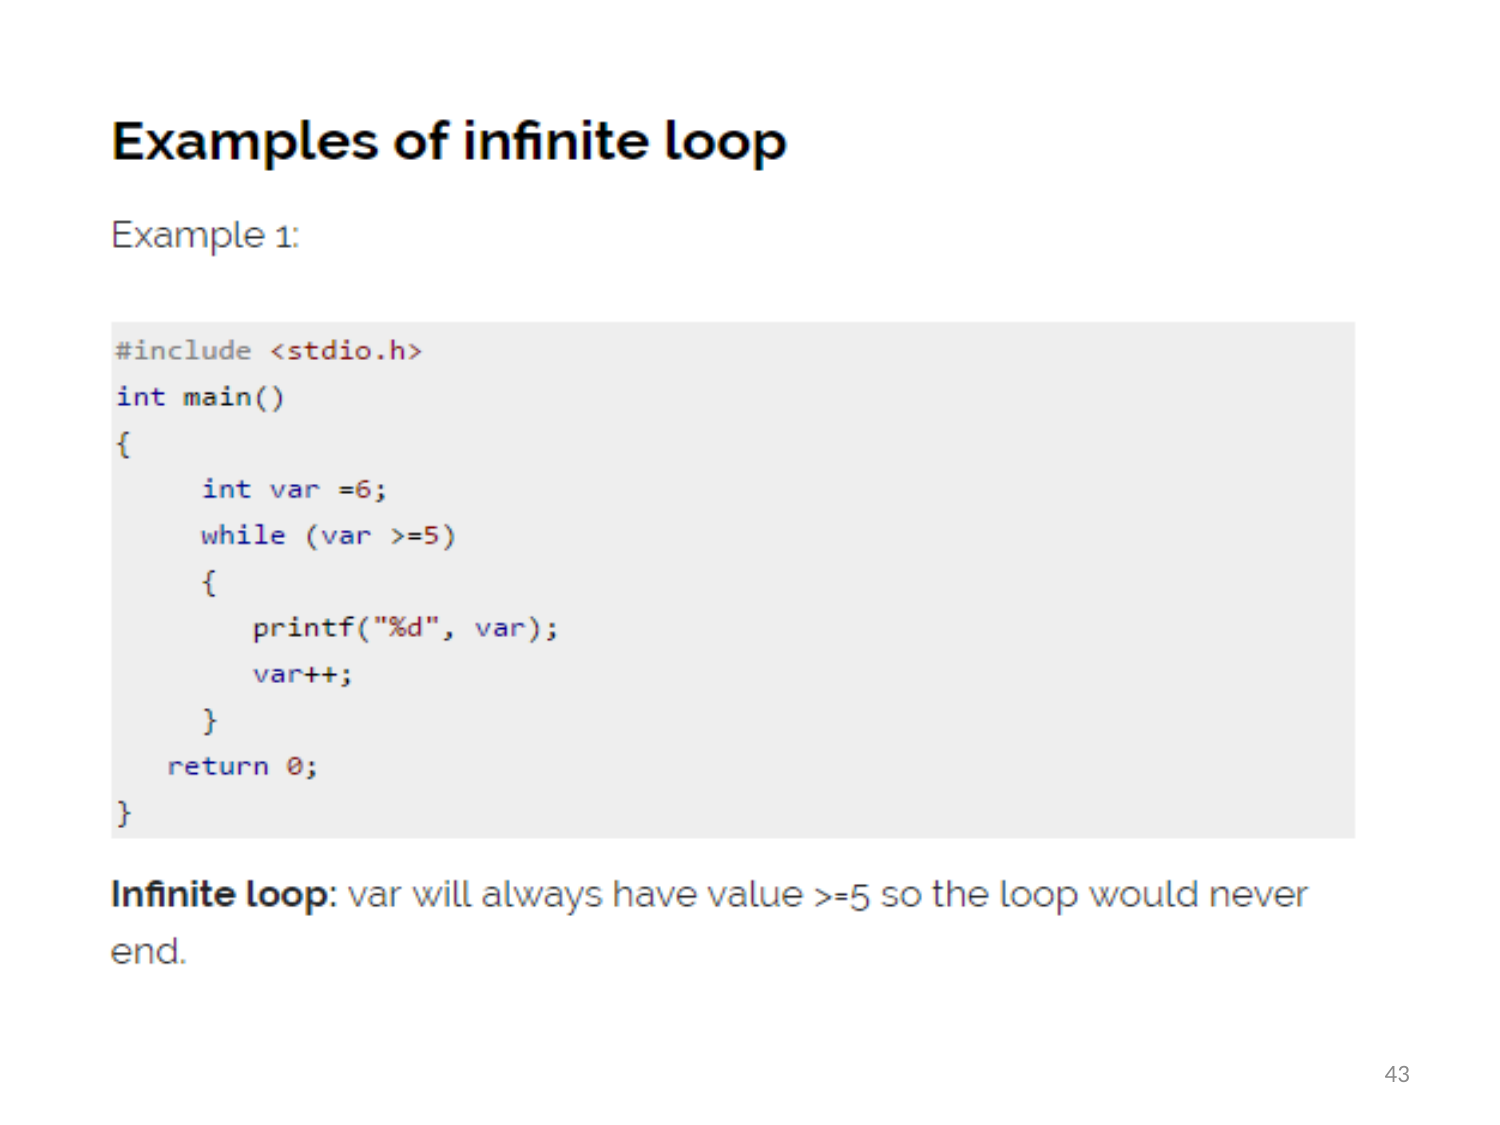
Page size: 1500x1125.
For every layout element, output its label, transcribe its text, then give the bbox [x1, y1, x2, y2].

slide_number 43 [1074, 1042, 1425, 1103]
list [105, 105, 1454, 1017]
